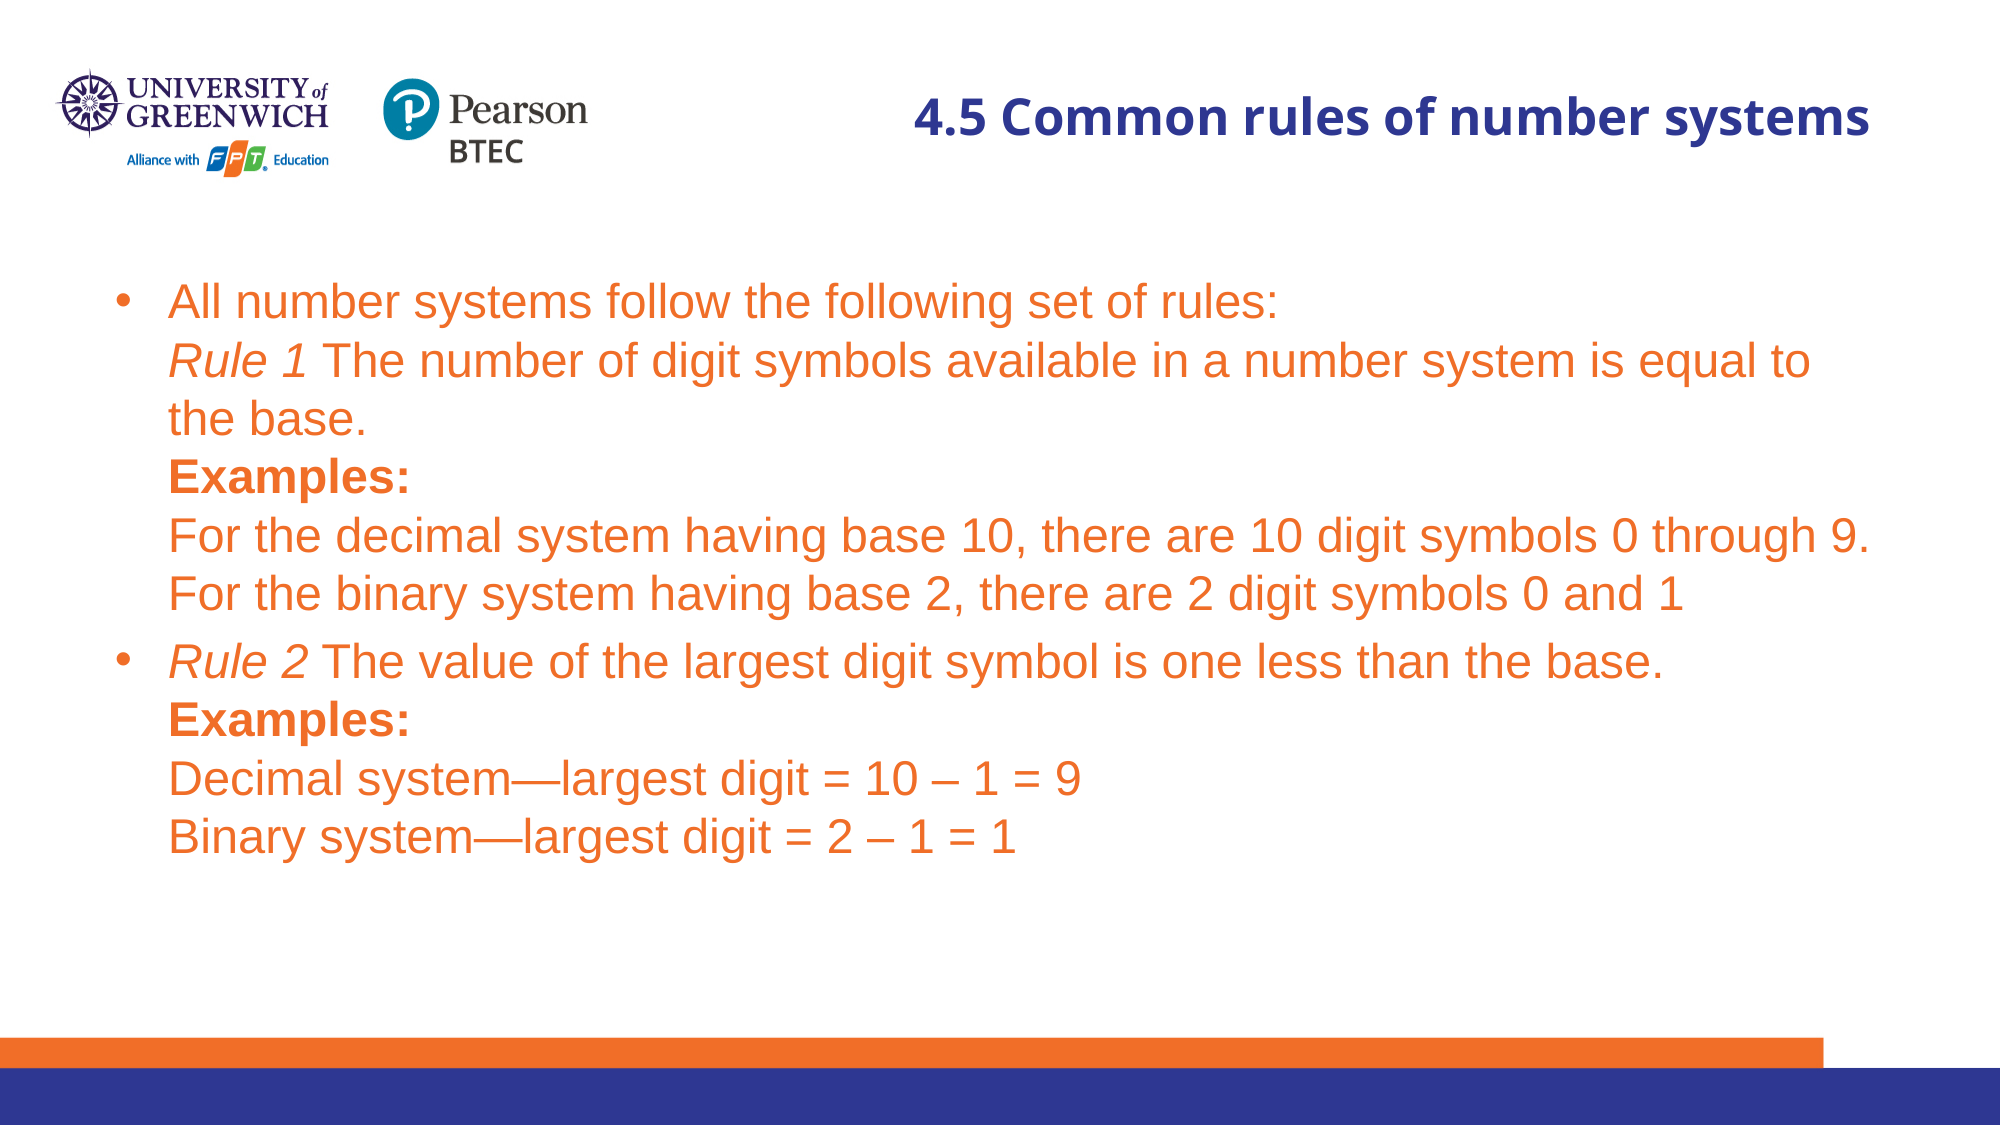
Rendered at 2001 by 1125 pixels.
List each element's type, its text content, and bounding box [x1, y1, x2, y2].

title 4.5 Common rules of number systems [894, 76, 1900, 209]
list All number systems follow the following set of rules: Rule 1 The number of digit symbols available in a number system is equal to the base. Examples: For the decimal system having base 10, there are 10 digit symbols 0 through 9. For the binary system having base 2, there are 2 digit symbols 0 and 1 Rule 2 The value of the largest digit symbol is one less than the base. Examples: Decimal system—largest digit = 10 – 1 = 9 Binary system—largest digit = 2 – 1 = 1 [99, 262, 1900, 1005]
picture [0, 0, 2000, 1125]
